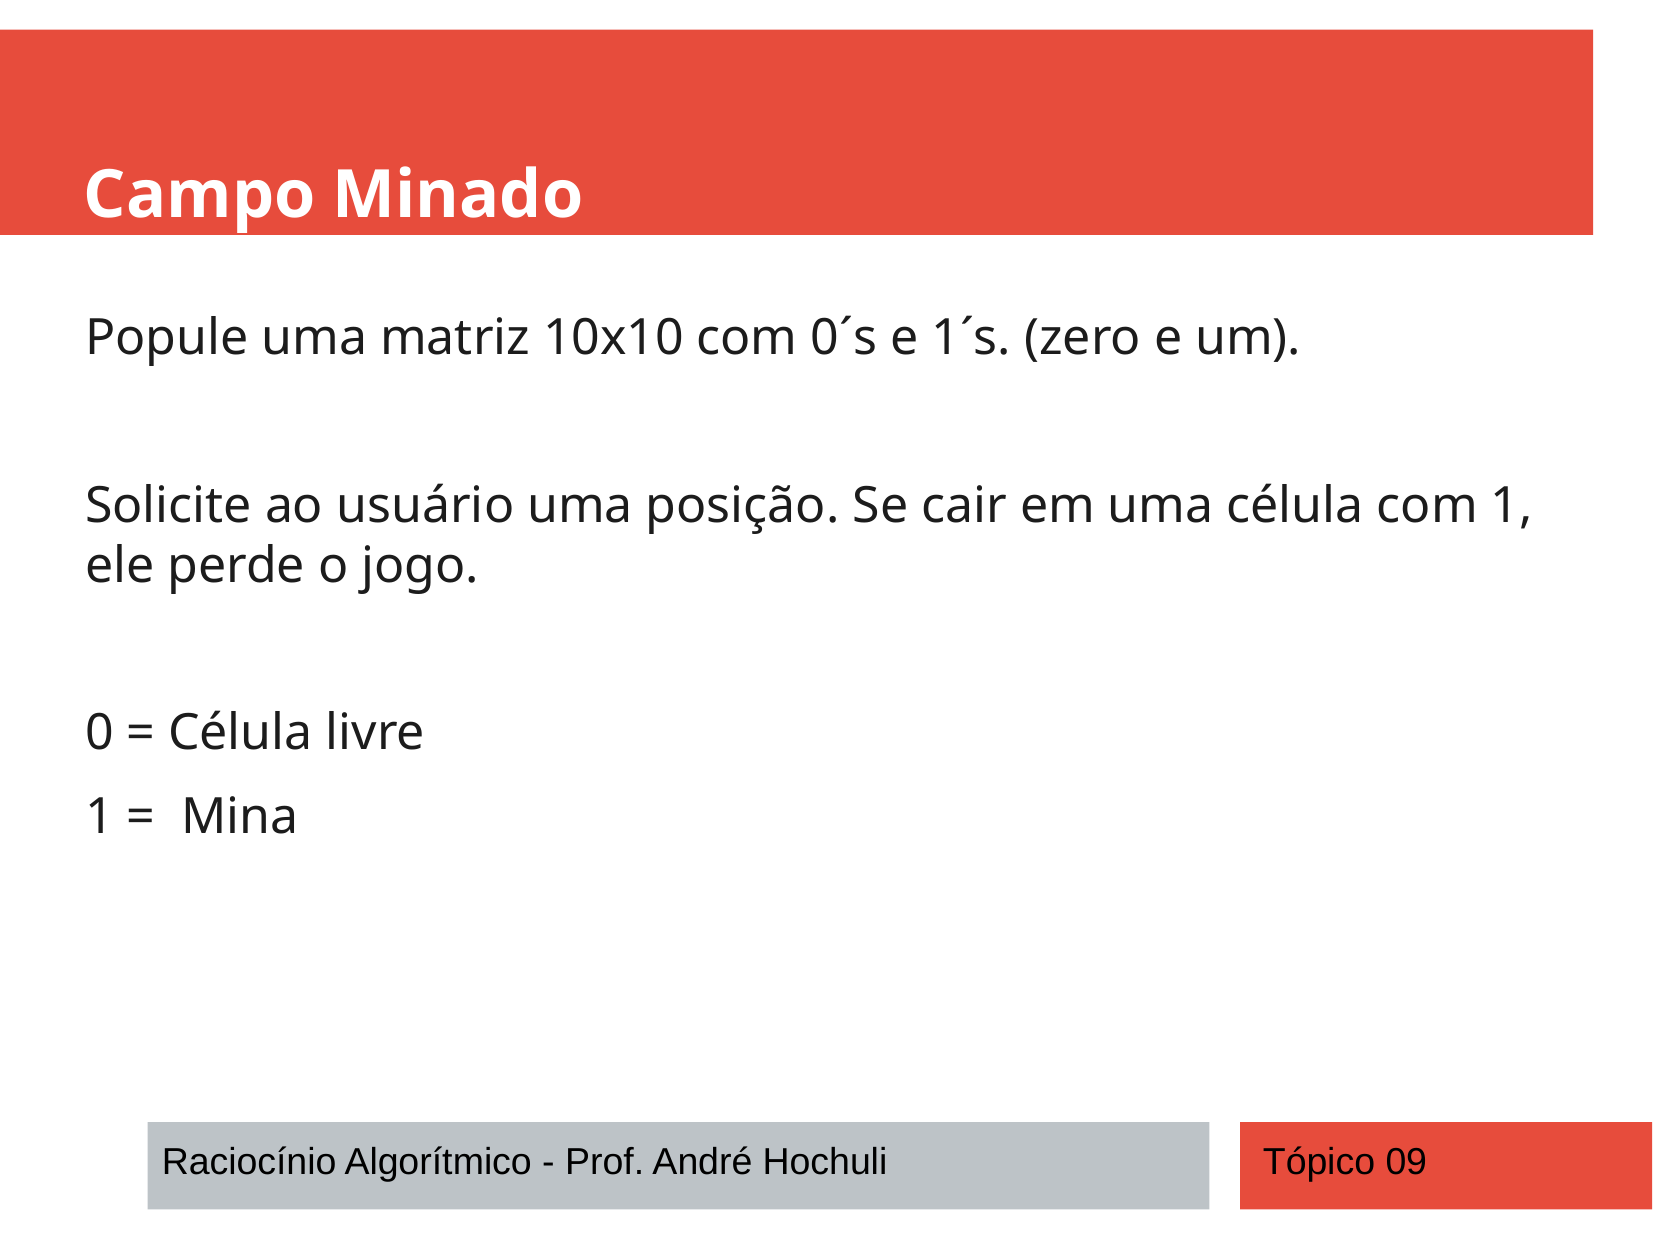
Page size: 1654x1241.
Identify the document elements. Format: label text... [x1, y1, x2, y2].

text_box [59, 59, 1594, 206]
text_box Tópico 09 [1248, 1129, 1622, 1189]
text_box [59, 279, 1564, 1047]
text_box Popule uma matriz 10x10 com 0´s e 1´s. (zero e um). Solicite ao usuário uma posição. Se cair em uma célula com 1, ele perde o jogo. 0 = Célula livre 1 = Mina [84, 304, 1589, 1072]
text_box Raciocínio Algorítmico - Prof. André Hochuli [147, 1129, 1204, 1189]
text_box Campo Minado [84, 84, 1619, 231]
